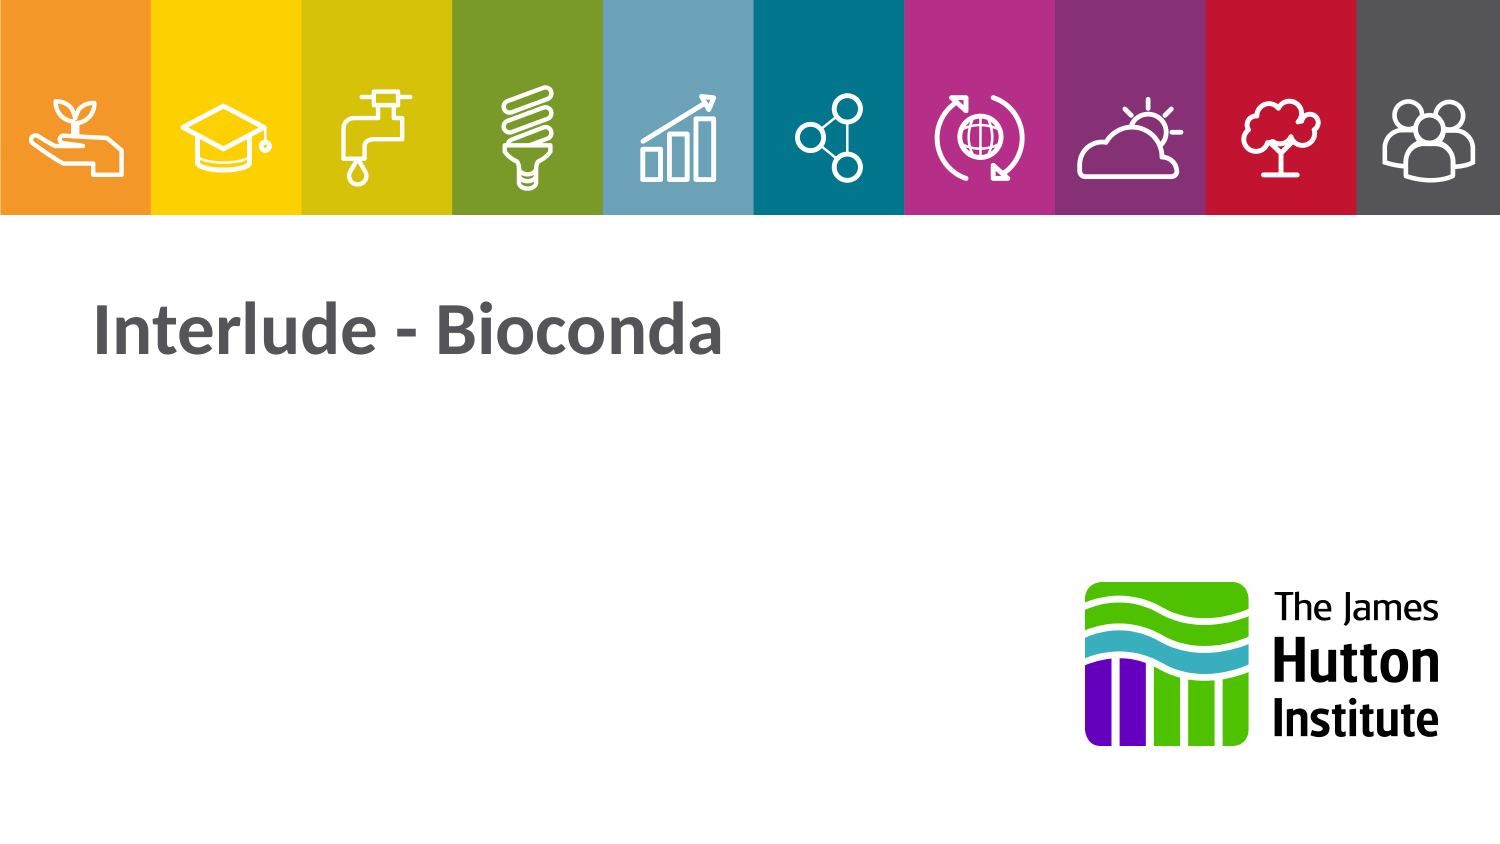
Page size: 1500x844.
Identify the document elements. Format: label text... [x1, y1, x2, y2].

picture [0, 0, 1500, 215]
title Interlude - Bioconda [77, 272, 1085, 379]
picture [1085, 582, 1438, 746]
